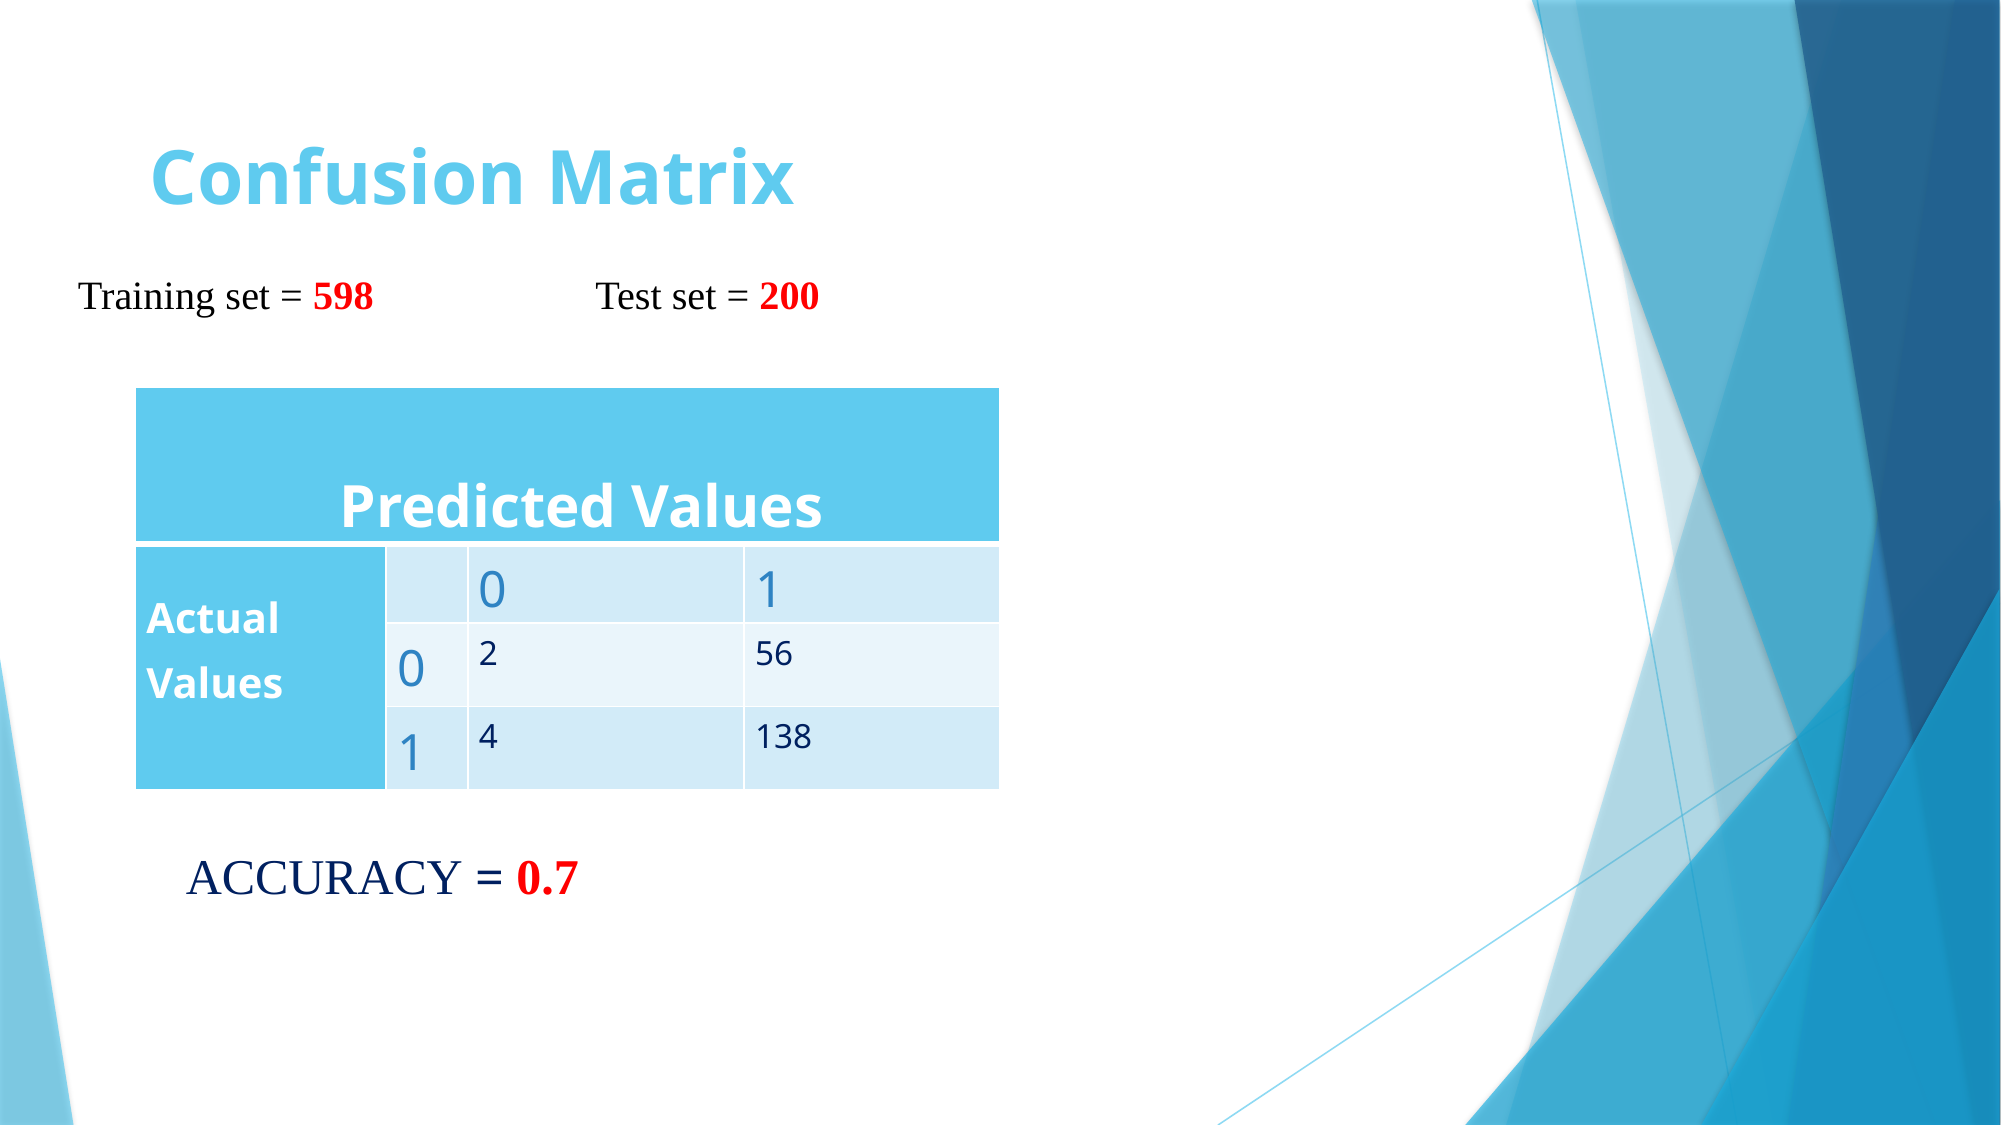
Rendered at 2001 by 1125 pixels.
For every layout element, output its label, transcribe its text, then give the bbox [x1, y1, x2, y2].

text_box Confusion Matrix [134, 122, 1077, 228]
table_cell 138 [745, 707, 999, 789]
table_cell 1 [387, 707, 467, 789]
table_header Predicted Values [136, 388, 999, 541]
table_cell 0 [387, 624, 467, 706]
table_cell 1 [745, 547, 999, 622]
table_cell 2 [469, 624, 743, 706]
table_cell 56 [745, 624, 999, 706]
table_cell [387, 547, 467, 622]
table_cell 0 [469, 547, 743, 622]
table_cell 4 [469, 707, 743, 789]
text_box ACCURACY = 0.7 [171, 837, 665, 913]
table_cell Actual Values [136, 547, 385, 789]
title Training set = 598 Test set = 200 [0, 250, 1370, 377]
